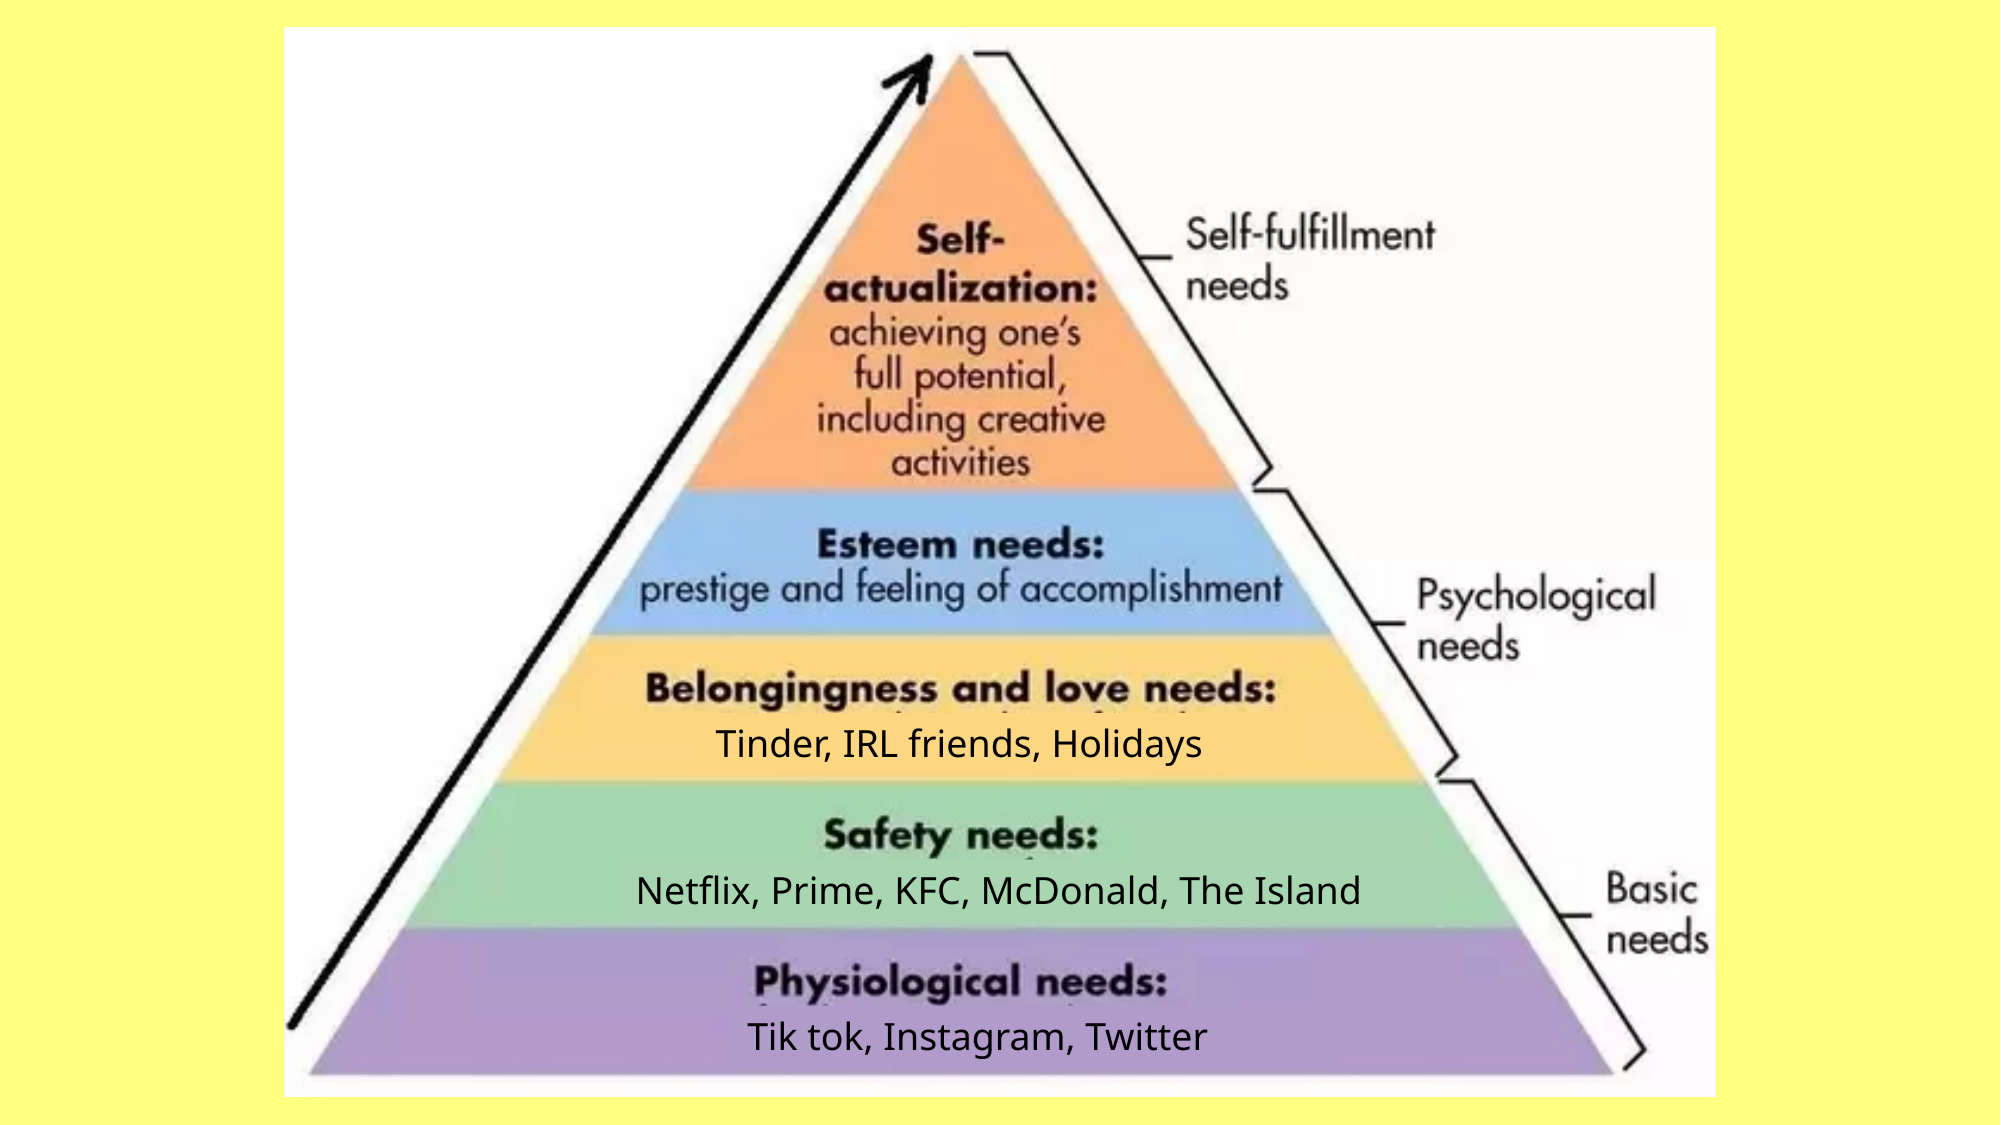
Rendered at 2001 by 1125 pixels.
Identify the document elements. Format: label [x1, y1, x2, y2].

text_box [620, 713, 1446, 1067]
picture [0, 0, 2000, 1125]
list [284, 27, 1716, 1097]
